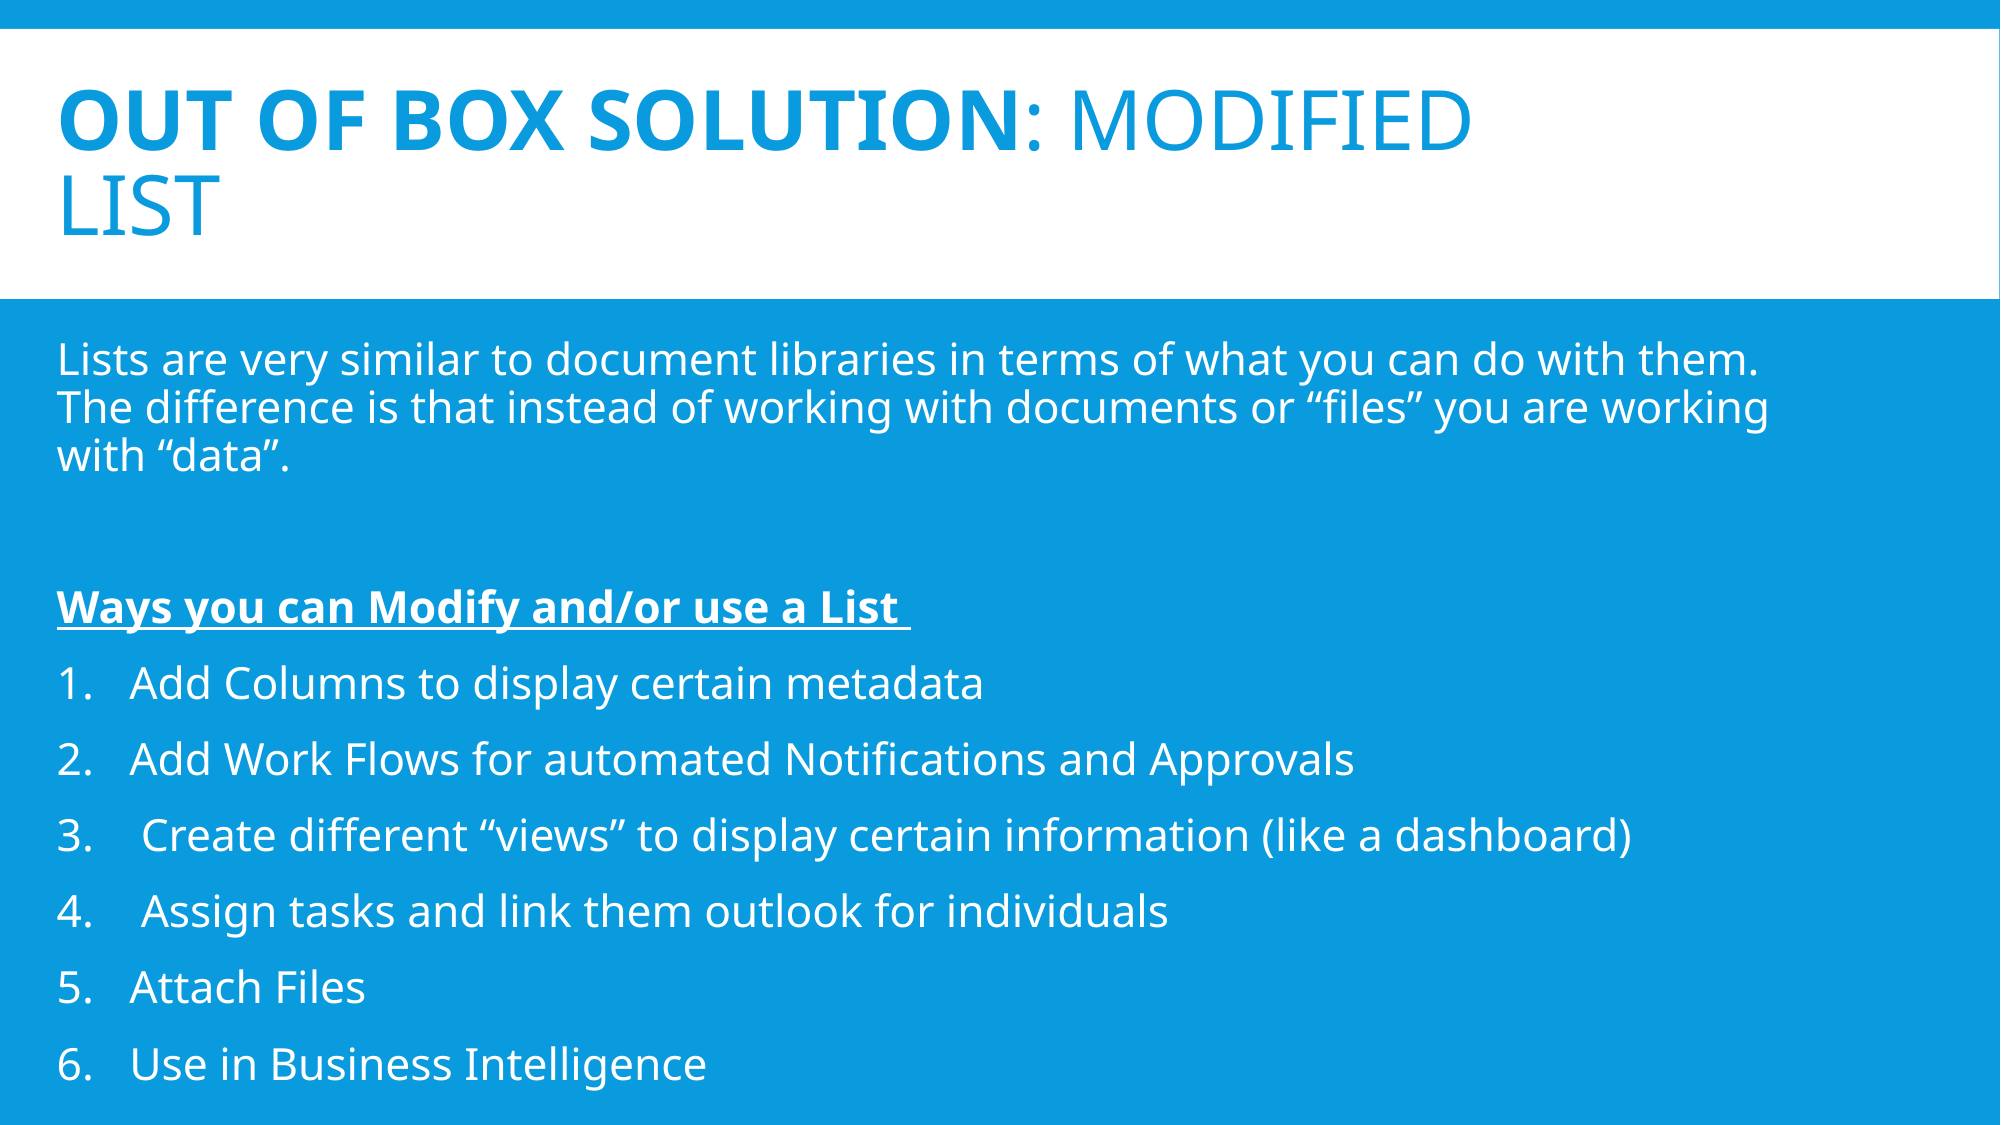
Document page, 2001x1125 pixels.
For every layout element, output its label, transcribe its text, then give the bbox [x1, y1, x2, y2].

title Out of Box Solution: Modified List [41, 43, 1647, 292]
list Lists are very similar to document libraries in terms of what you can do with them. The difference is that instead of working with documents or “files” you are working with “data”. Ways you can Modify and/or use a List Add Columns to display certain metadata Add Work Flows for automated Notifications and Approvals Create different “views” to display certain information (like a dashboard) Assign tasks and link them outlook for individuals Attach Files Use in Business Intelligence [41, 329, 1803, 1098]
